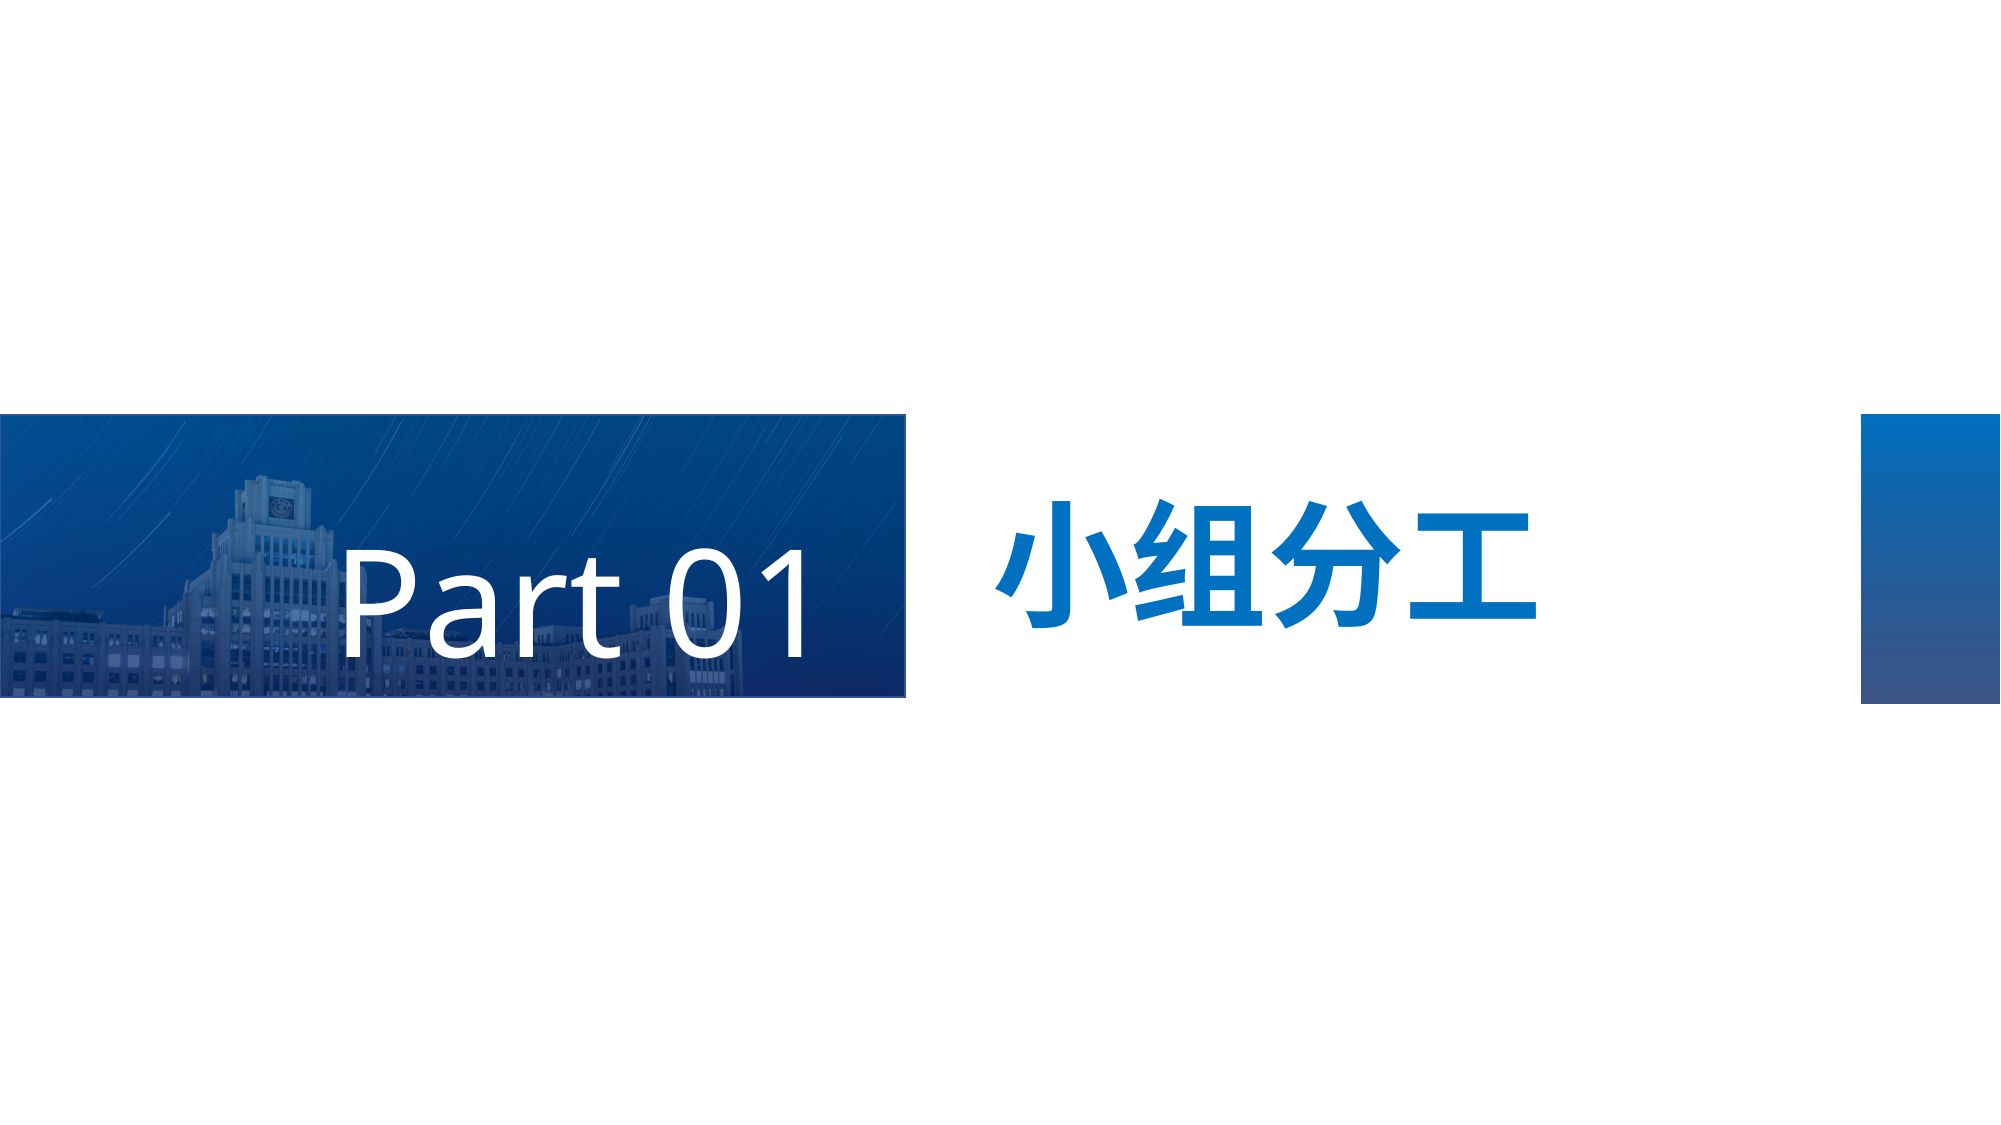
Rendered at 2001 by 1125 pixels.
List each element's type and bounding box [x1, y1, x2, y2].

text_box [0, 414, 2000, 704]
